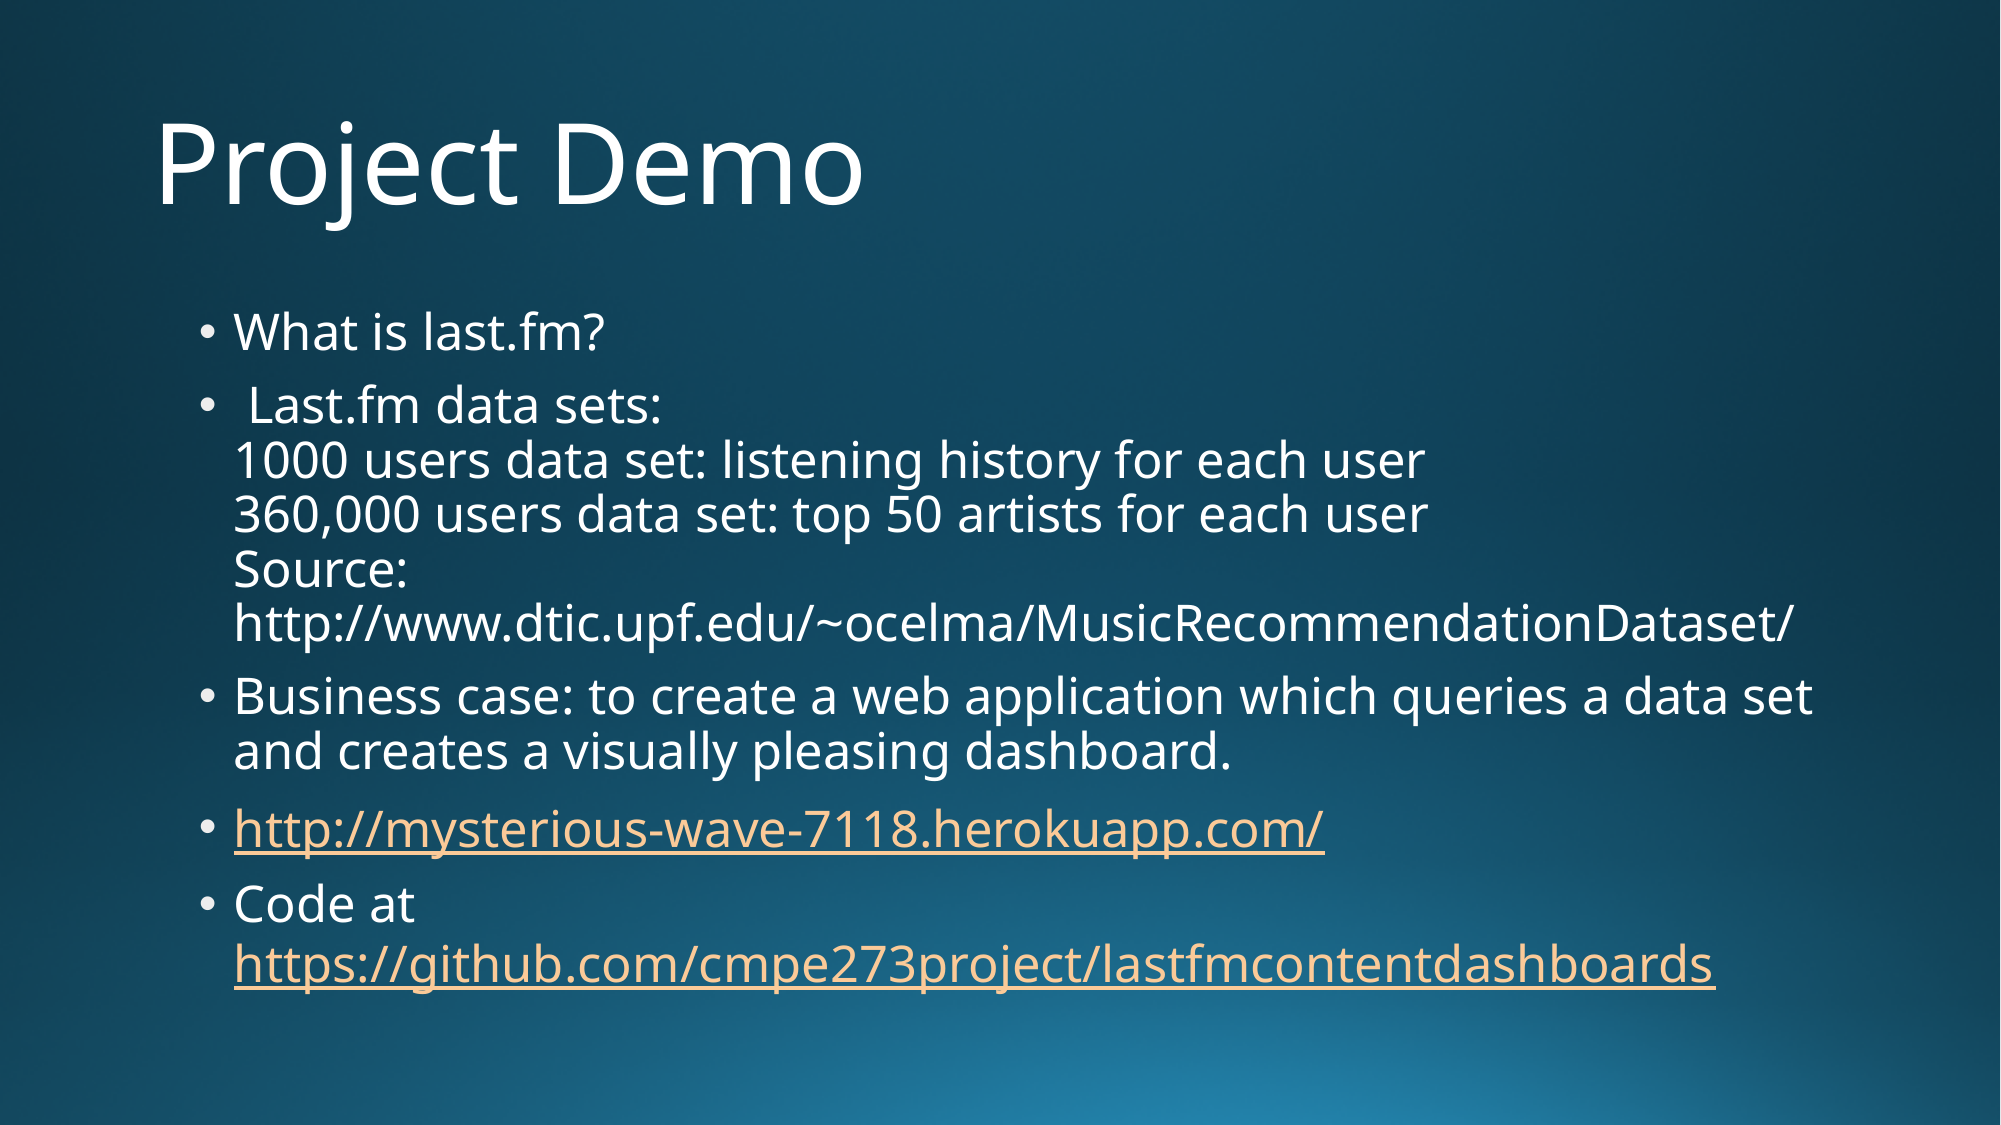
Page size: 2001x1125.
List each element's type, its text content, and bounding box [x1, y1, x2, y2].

title Project Demo [137, 59, 1863, 278]
picture [0, 0, 2001, 1125]
list What is last.fm? Last.fm data sets: 1000 users data set: listening history for each user 360,000 users data set: top 50 artists for each user Source: http://www.dtic.upf.edu/~ocelma/MusicRecommendationDataset/ Business case: to create a web application which queries a data set and creates a visually pleasing dashboard. http://mysterious-wave-7118.herokuapp.com/ Code at https://github.com/cmpe273project/lastfmcontentdashboards [183, 299, 1863, 1014]
